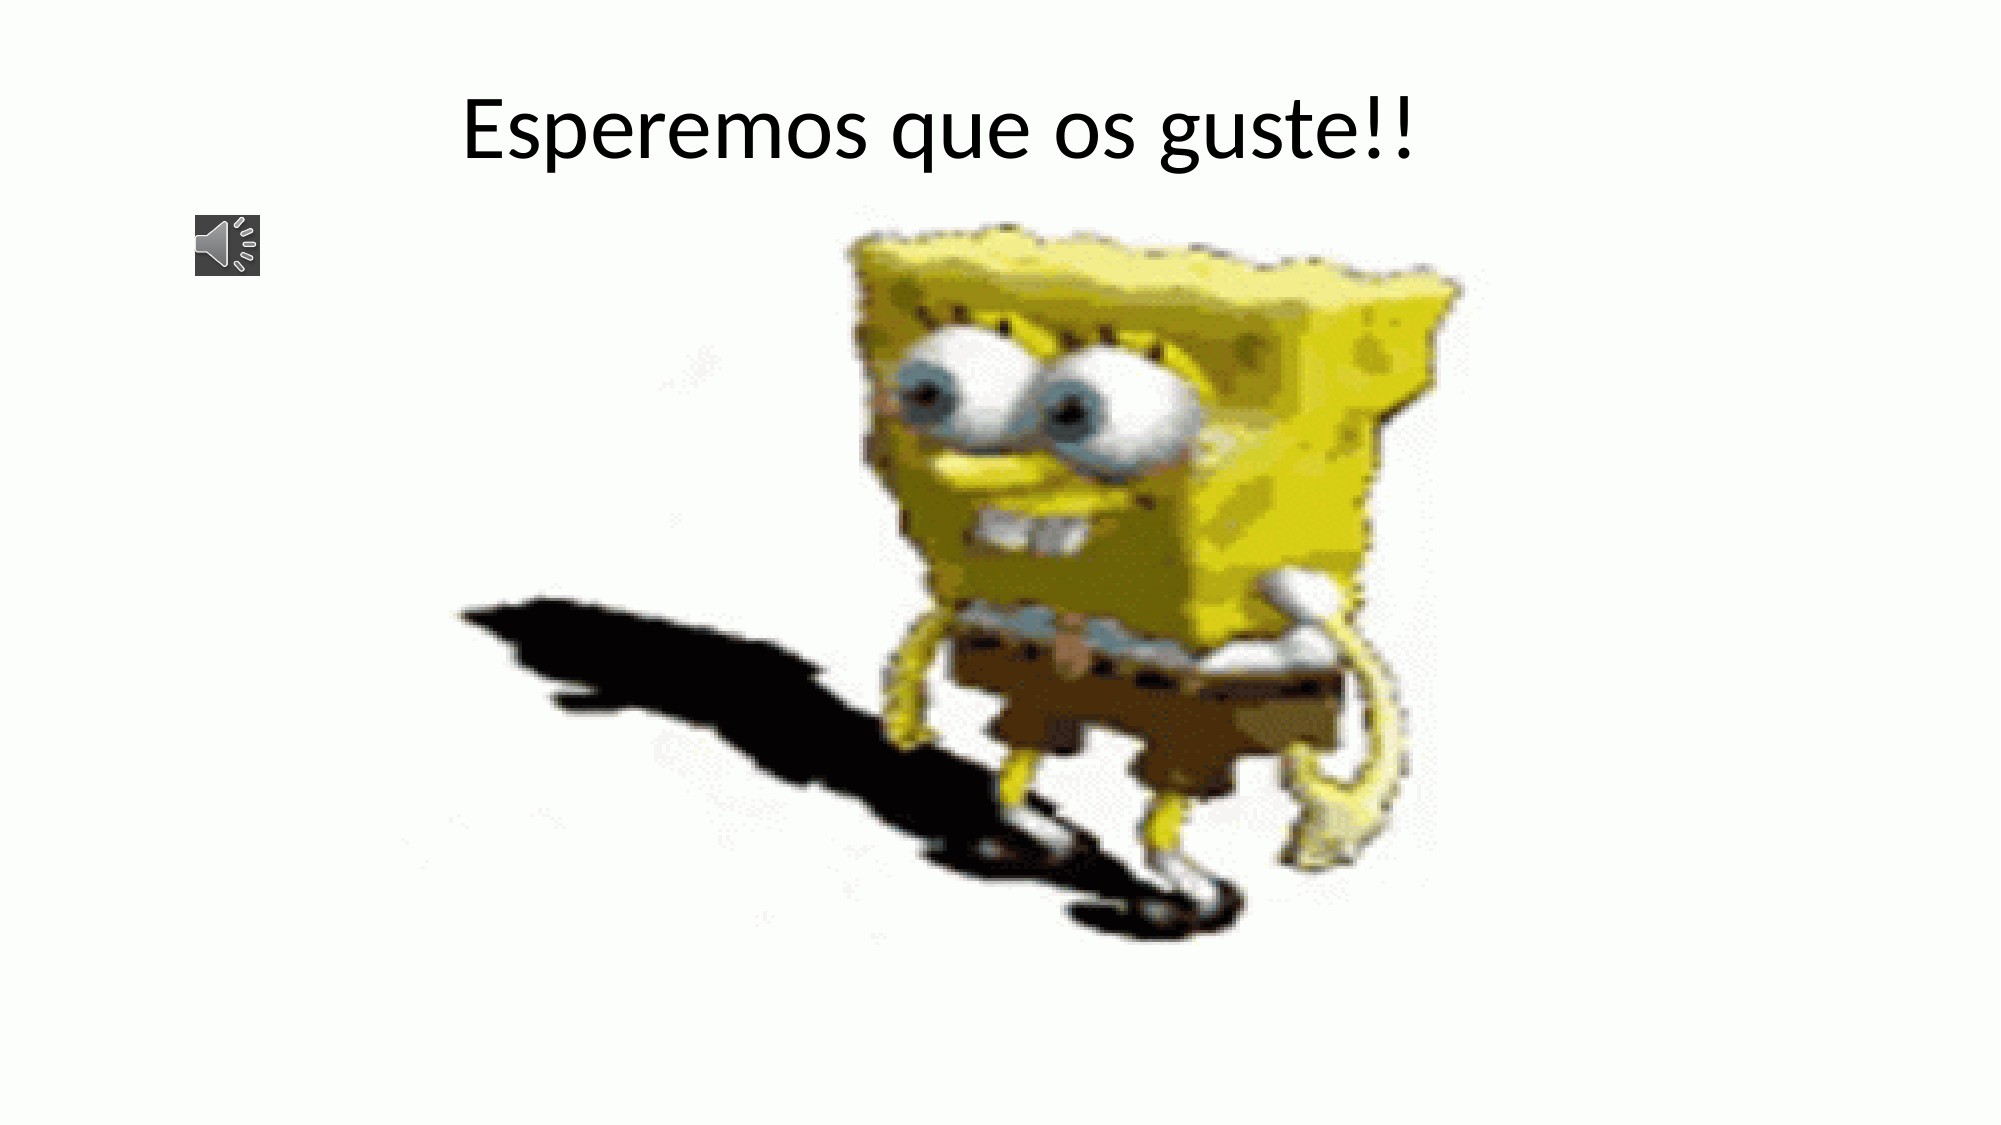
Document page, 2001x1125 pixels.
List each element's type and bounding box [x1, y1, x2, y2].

list [0, 0, 2000, 1125]
picture [193, 214, 261, 278]
